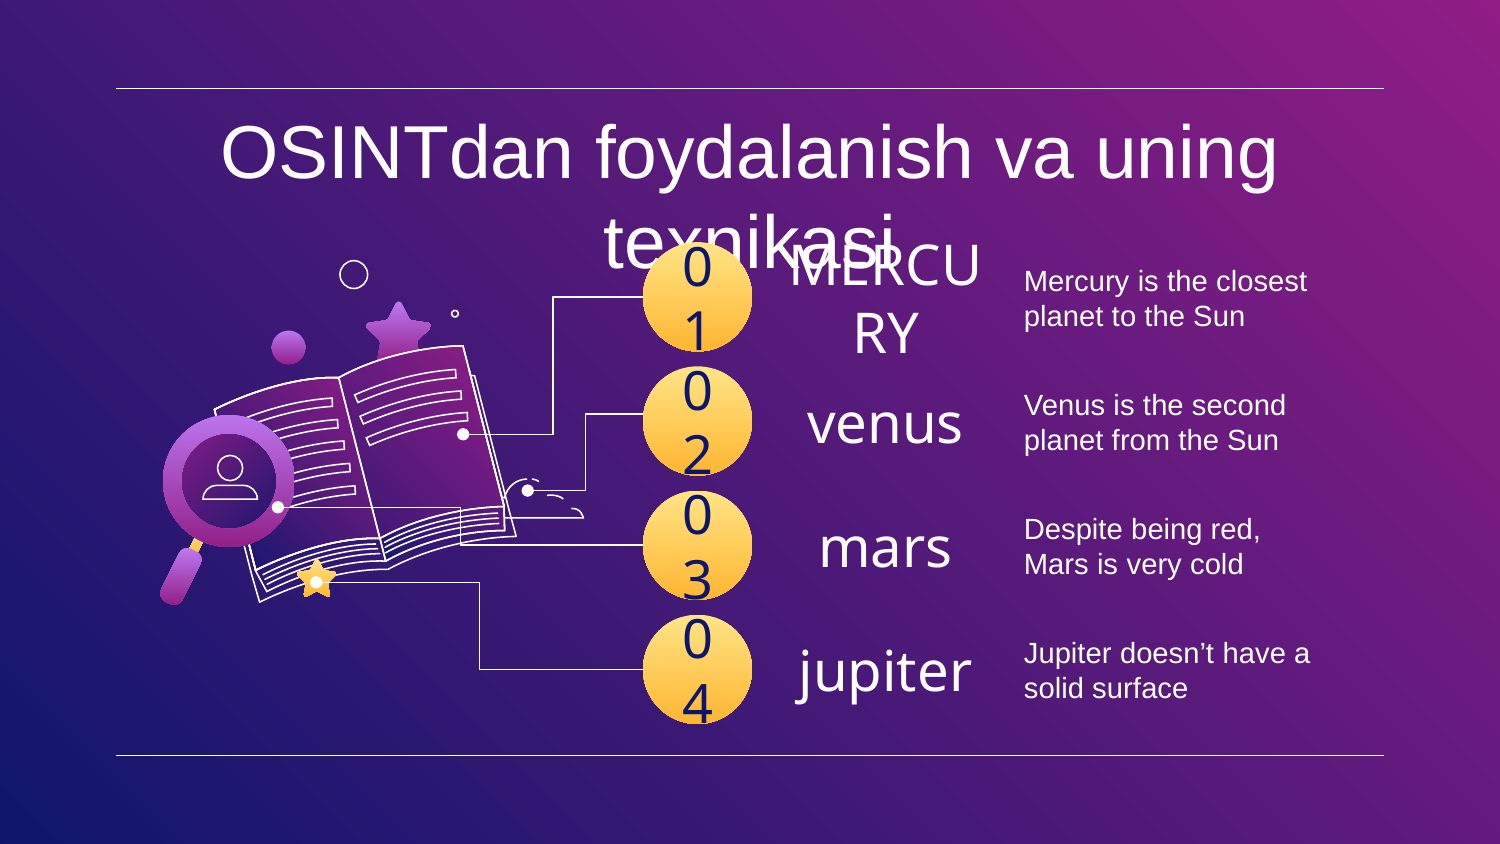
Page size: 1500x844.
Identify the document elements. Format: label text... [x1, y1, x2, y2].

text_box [642, 490, 1331, 600]
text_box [527, 413, 644, 491]
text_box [315, 582, 644, 670]
title OSINTdan foydalanish va uning texnikasi [118, 88, 1382, 183]
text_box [462, 296, 644, 435]
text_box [642, 614, 1331, 725]
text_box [642, 241, 1331, 352]
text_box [157, 260, 584, 607]
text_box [642, 366, 1331, 476]
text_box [277, 507, 637, 546]
